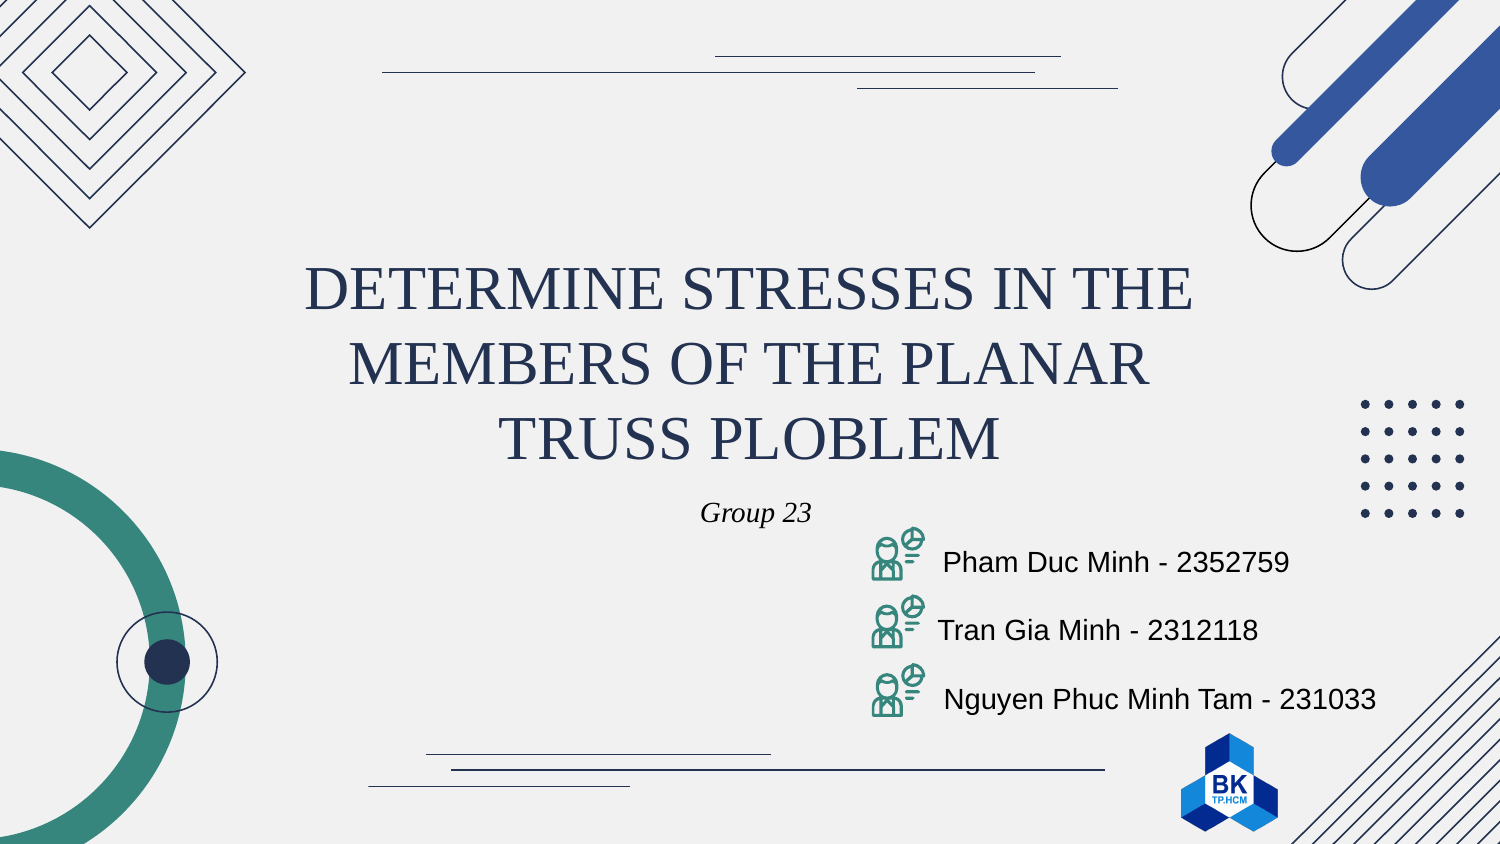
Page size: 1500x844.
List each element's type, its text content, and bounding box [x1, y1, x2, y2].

text_box Nguyen Phuc Minh Tam - 231033 [928, 672, 1393, 723]
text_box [0, 0, 246, 229]
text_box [871, 662, 926, 718]
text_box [0, 448, 218, 844]
text_box Group 23 [685, 485, 828, 536]
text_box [871, 594, 926, 649]
picture [1126, 716, 1331, 844]
text_box Tran Gia Minh - 2312118 [927, 604, 1275, 654]
title DETERMINE STRESSES IN THE MEMBERS OF THE PLANAR TRUSS PLOBLEM [277, 246, 1223, 554]
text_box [1250, 0, 1500, 293]
text_box Pham Duc Minh - 2352759 [927, 536, 1306, 587]
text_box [871, 526, 926, 581]
